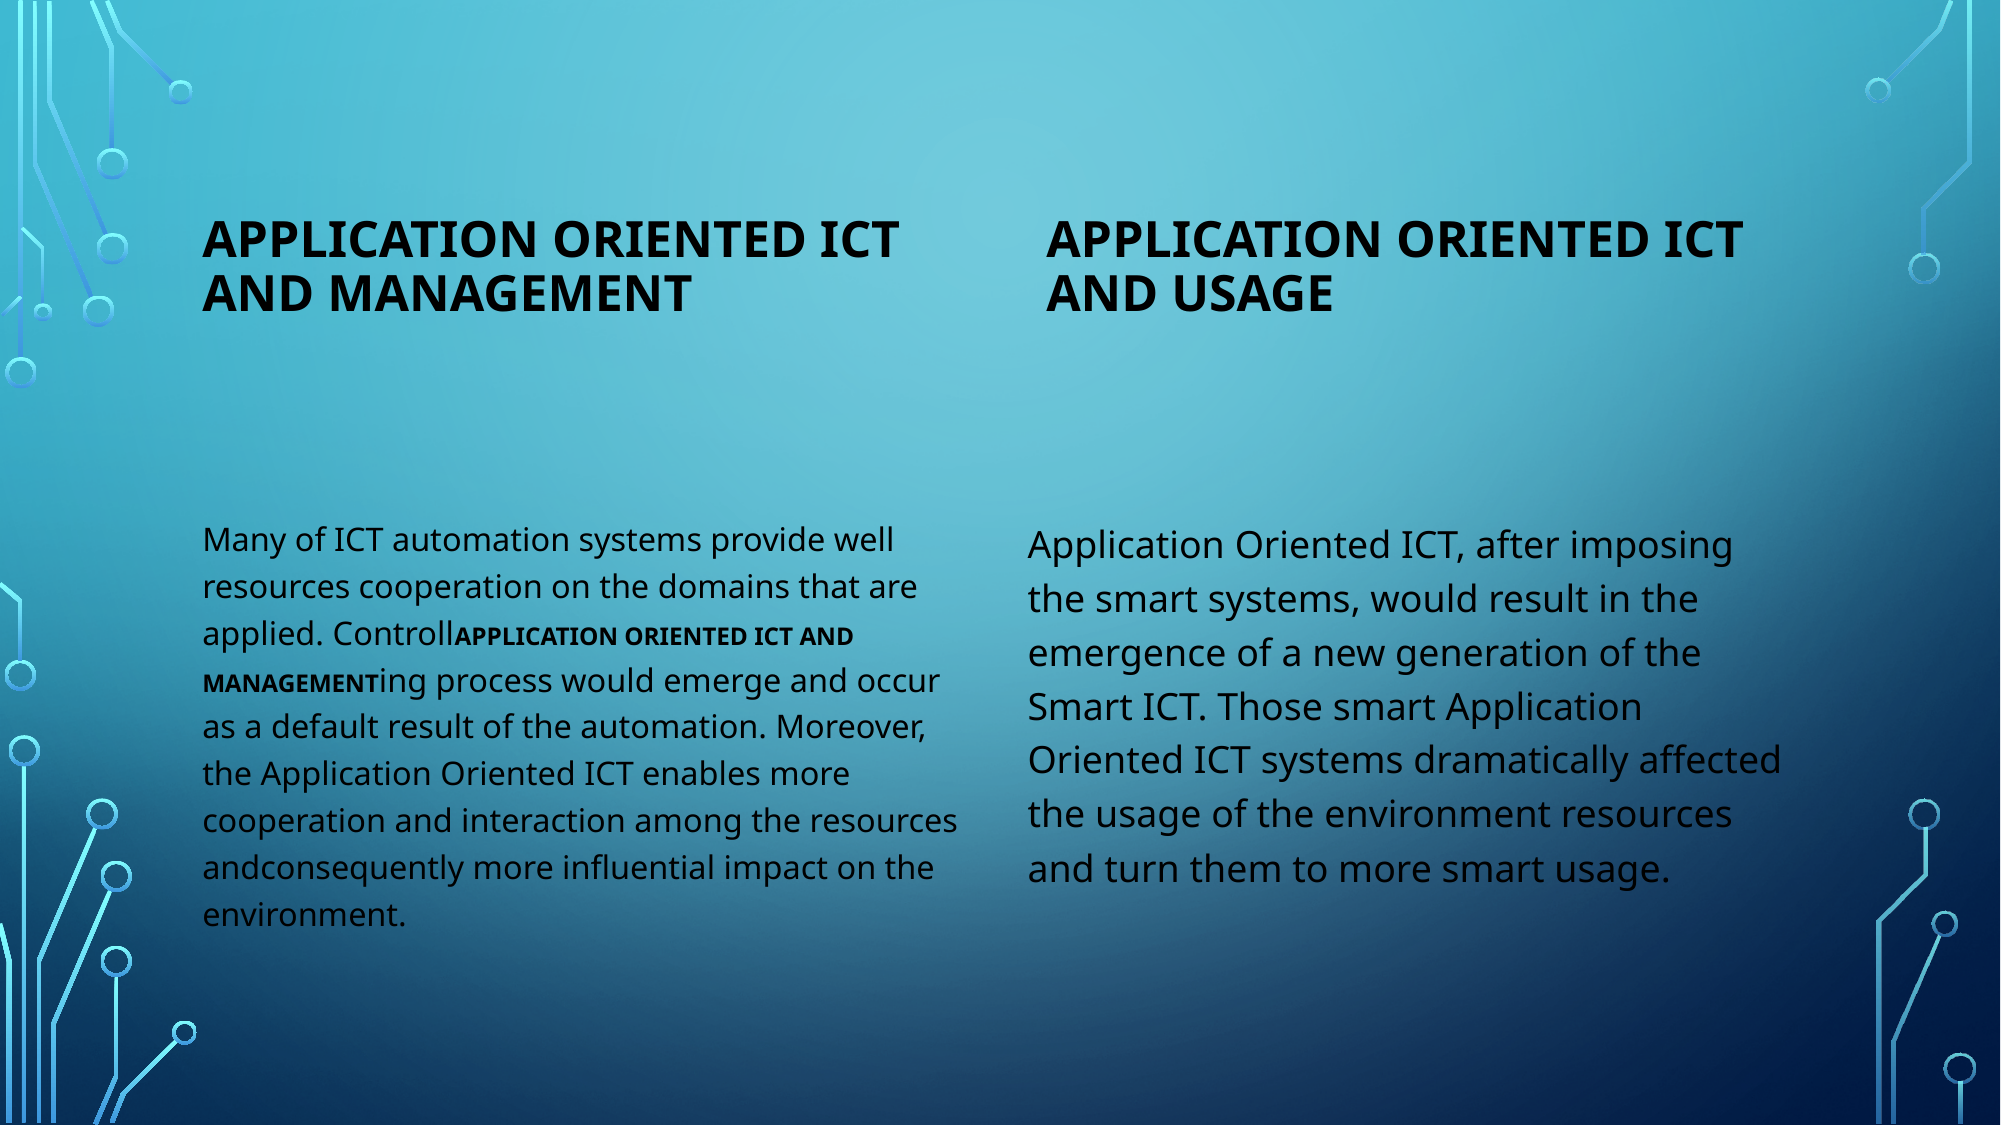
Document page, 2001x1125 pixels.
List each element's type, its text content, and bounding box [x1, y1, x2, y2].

list Application Oriented ICT and Usage [1031, 194, 1794, 330]
list Many of ICT automation systems provide well resources cooperation on the domains that are applied. ControllApplication Oriented ICT and Managementing process would emerge and occur as a default result of the automation. Moreover, the Application Oriented ICT enables more cooperation and interaction among the resources andconsequently more influential impact on the environment. [187, 504, 988, 950]
list Application Oriented ICT and Management [187, 194, 950, 330]
list Application Oriented ICT, after imposing the smart systems, would result in the emergence of a new generation of the Smart ICT. Those smart Application Oriented ICT systems dramatically affected the usage of the environment resources and turn them to more smart usage. [1012, 504, 1813, 950]
